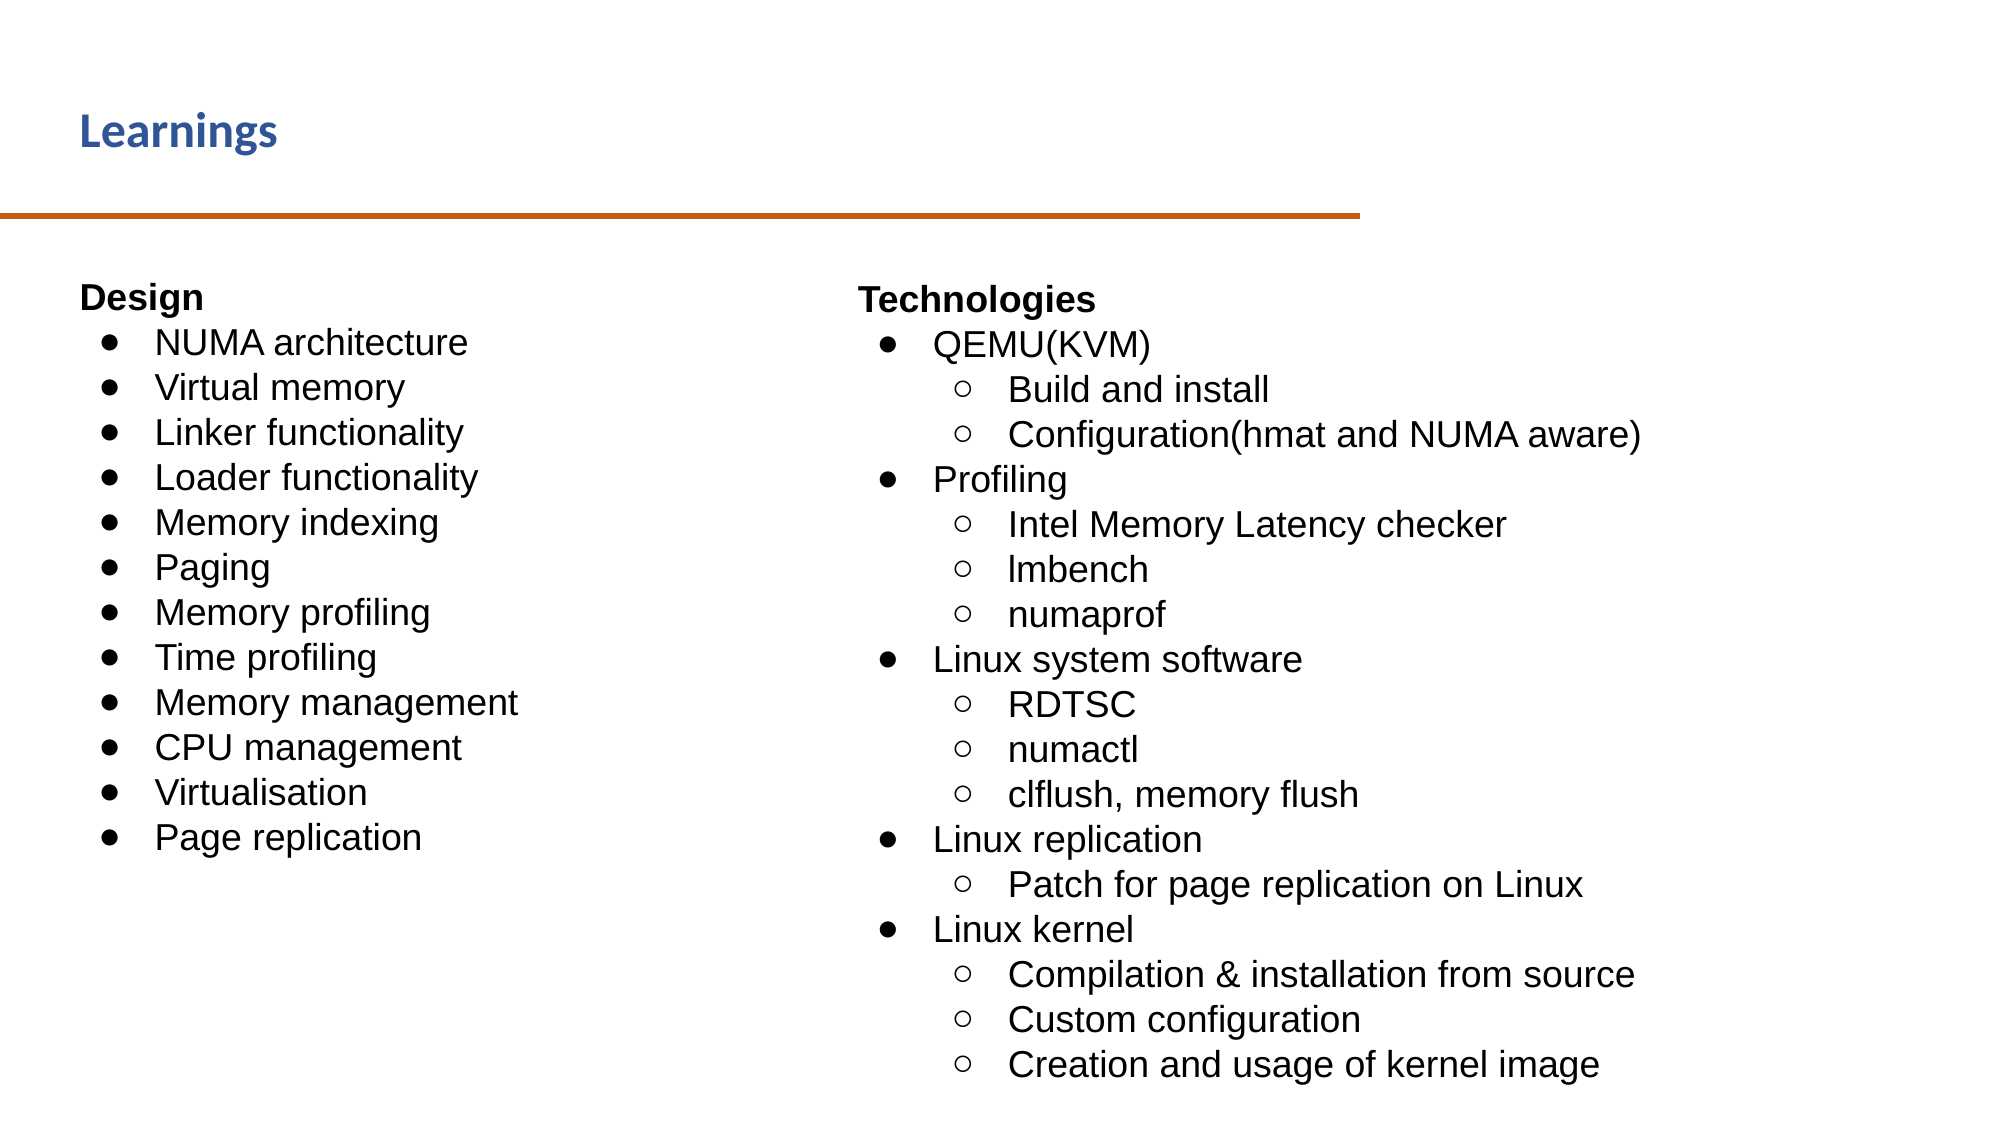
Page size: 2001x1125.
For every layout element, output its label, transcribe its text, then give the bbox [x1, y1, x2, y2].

text_box Design NUMA architecture Virtual memory Linker functionality Loader functionality Memory indexing Paging Memory profiling Time profiling Memory management CPU management Virtualisation Page replication [64, 265, 842, 866]
text_box Learnings [64, 90, 1295, 166]
text_box Technologies QEMU(KVM) Build and install Configuration(hmat and NUMA aware) Profiling Intel Memory Latency checker lmbench numaprof Linux system software RDTSC numactl clflush, memory flush Linux replication Patch for page replication on Linux Linux kernel Compilation & installation from source Custom configuration Creation and usage of kernel image [842, 260, 1917, 1071]
